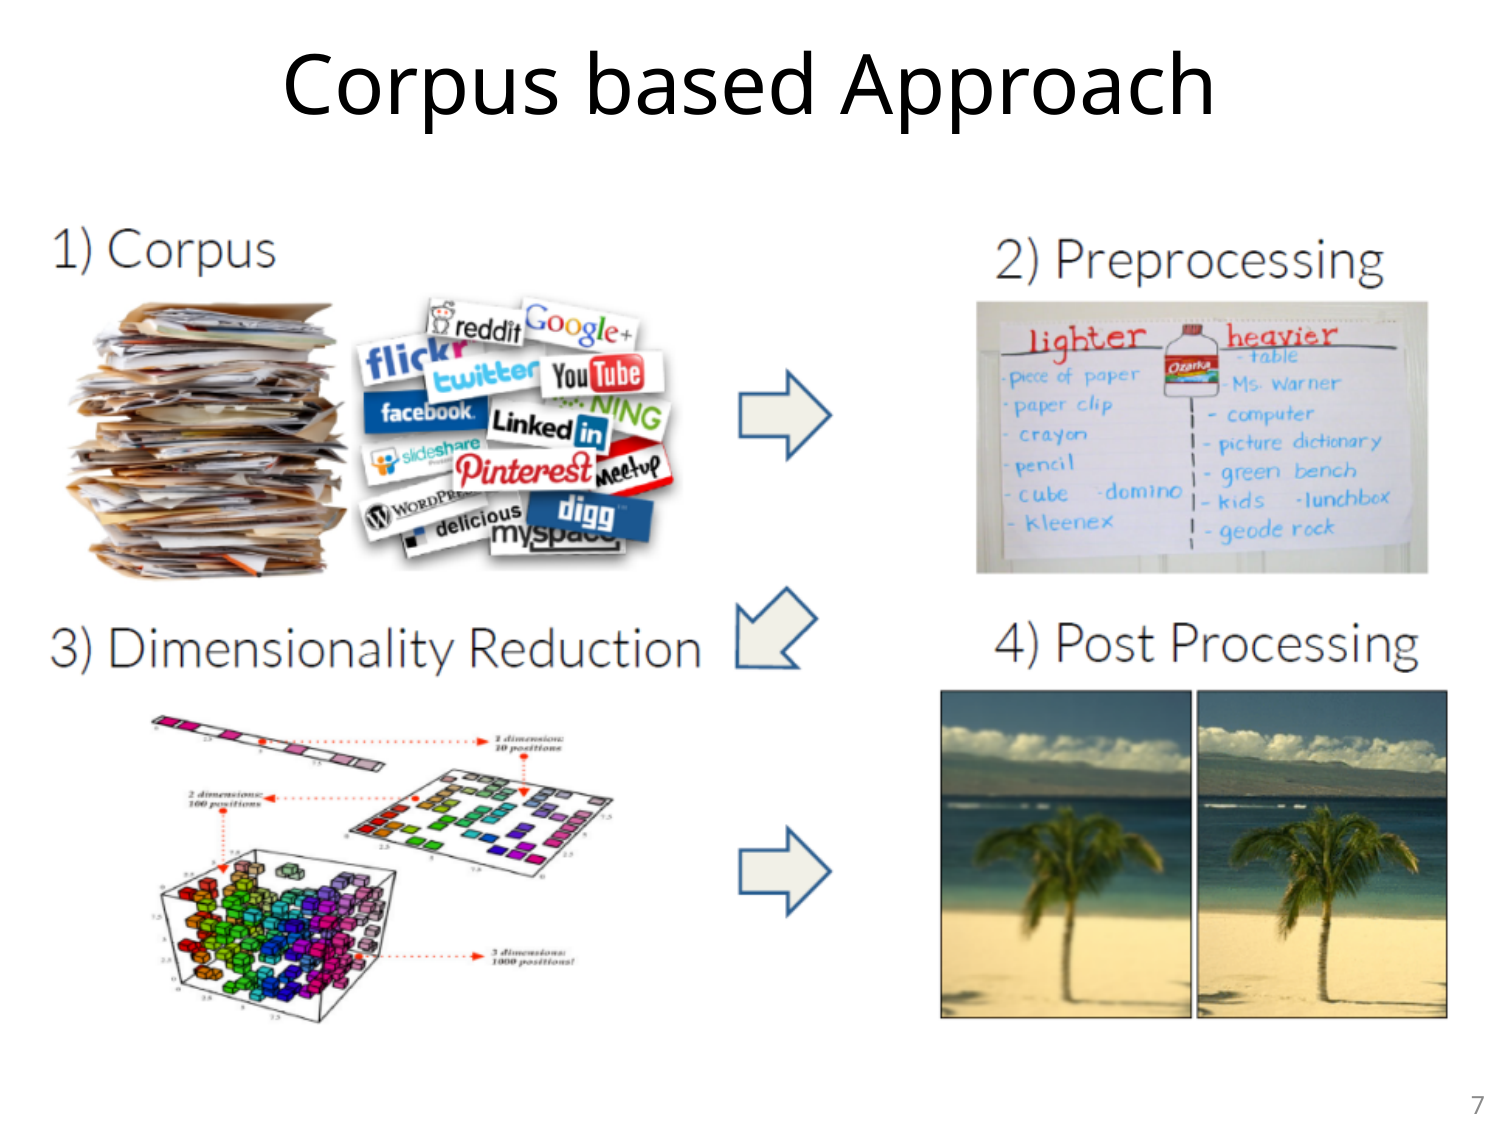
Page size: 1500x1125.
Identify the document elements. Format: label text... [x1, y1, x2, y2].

title Corpus based Approach [0, 0, 1500, 163]
slide_number 7 [1149, 1087, 1500, 1125]
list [12, 199, 1485, 1051]
